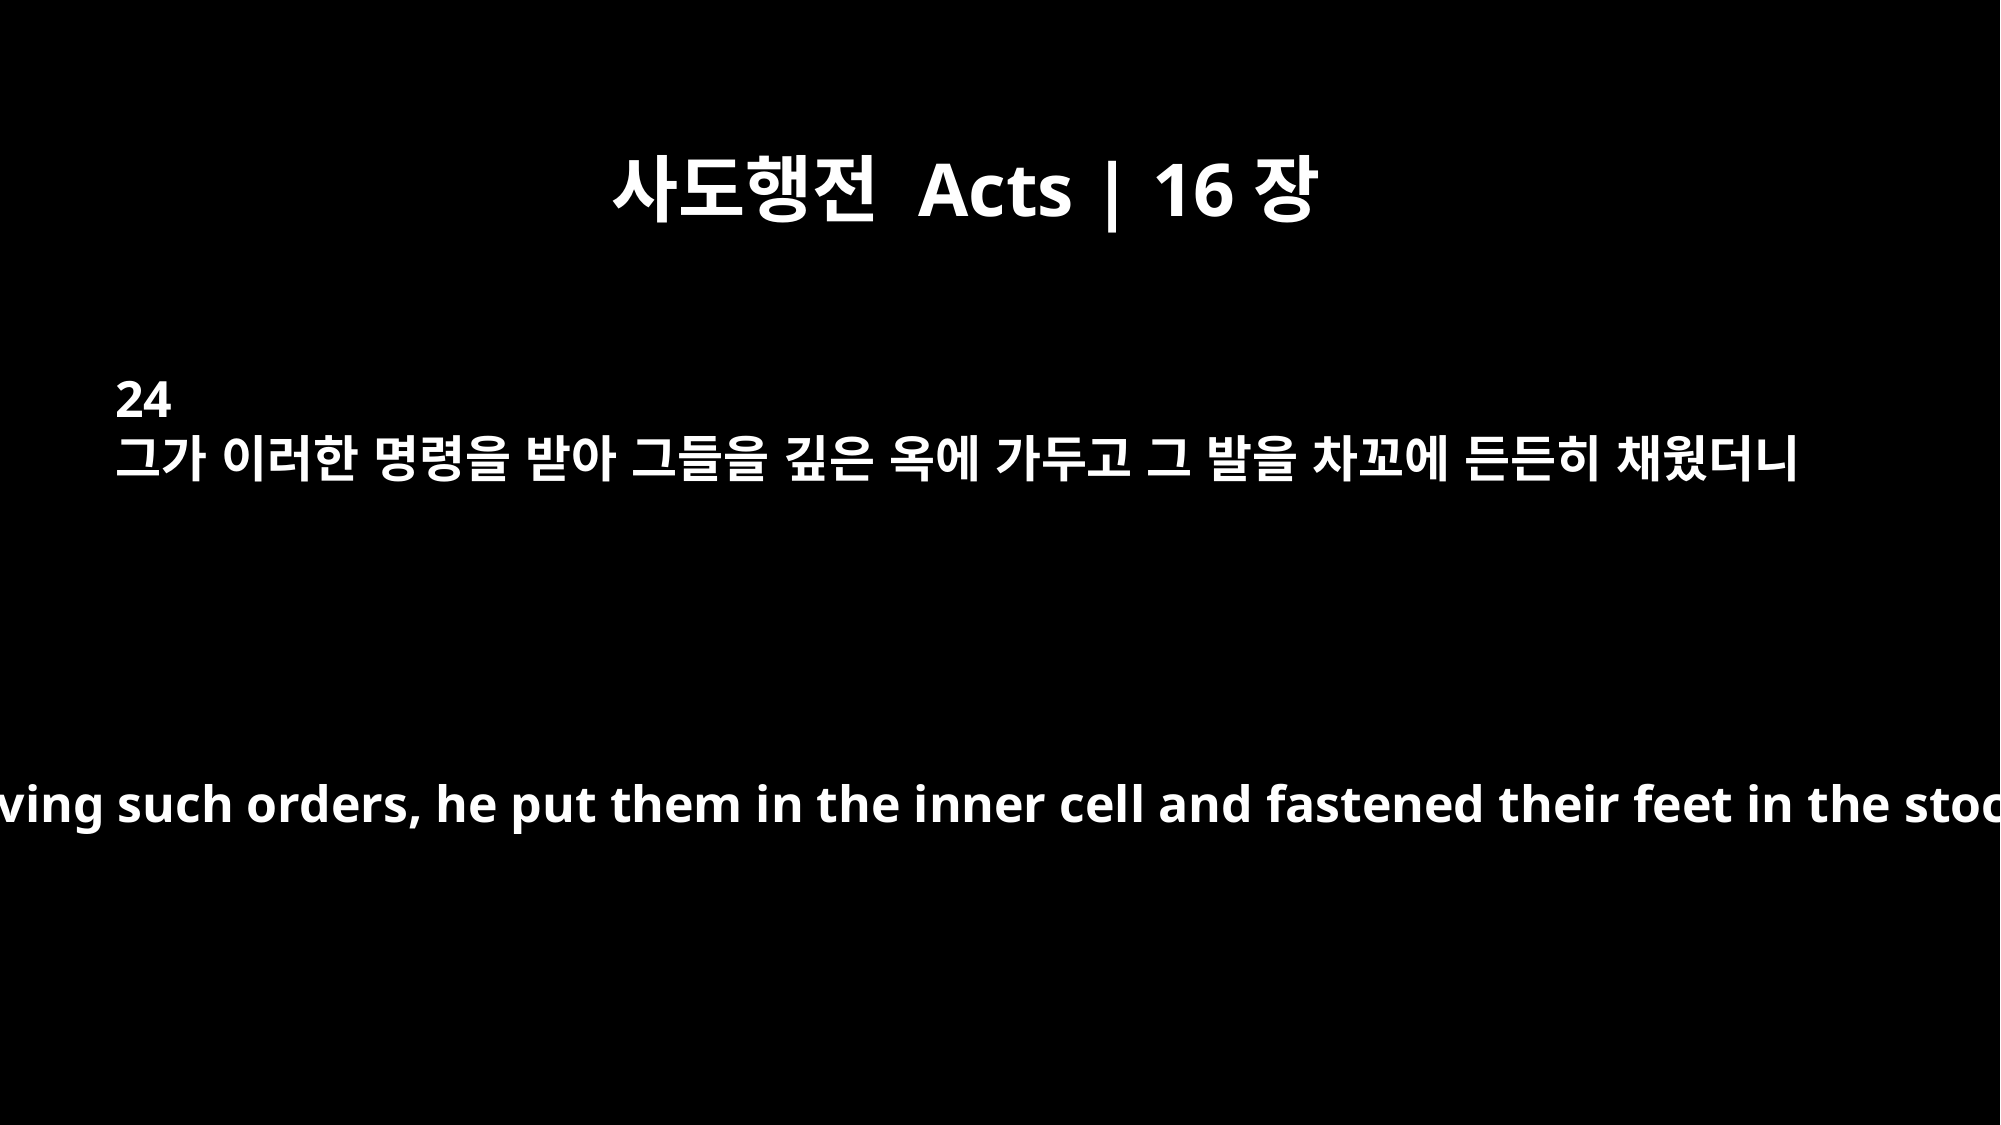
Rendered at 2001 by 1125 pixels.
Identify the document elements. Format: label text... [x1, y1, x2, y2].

text_box 24 그가 이러한 명령을 받아 그들을 깊은 옥에 가두고 그 발을 차꼬에 든든히 채웠더니 [100, 359, 1817, 495]
text_box Upon receiving such orders, he put them in the inner cell and fastened their feet in the stocks. [0, 764, 2000, 840]
text_box 사도행전 Acts | 16장 [596, 136, 1336, 239]
